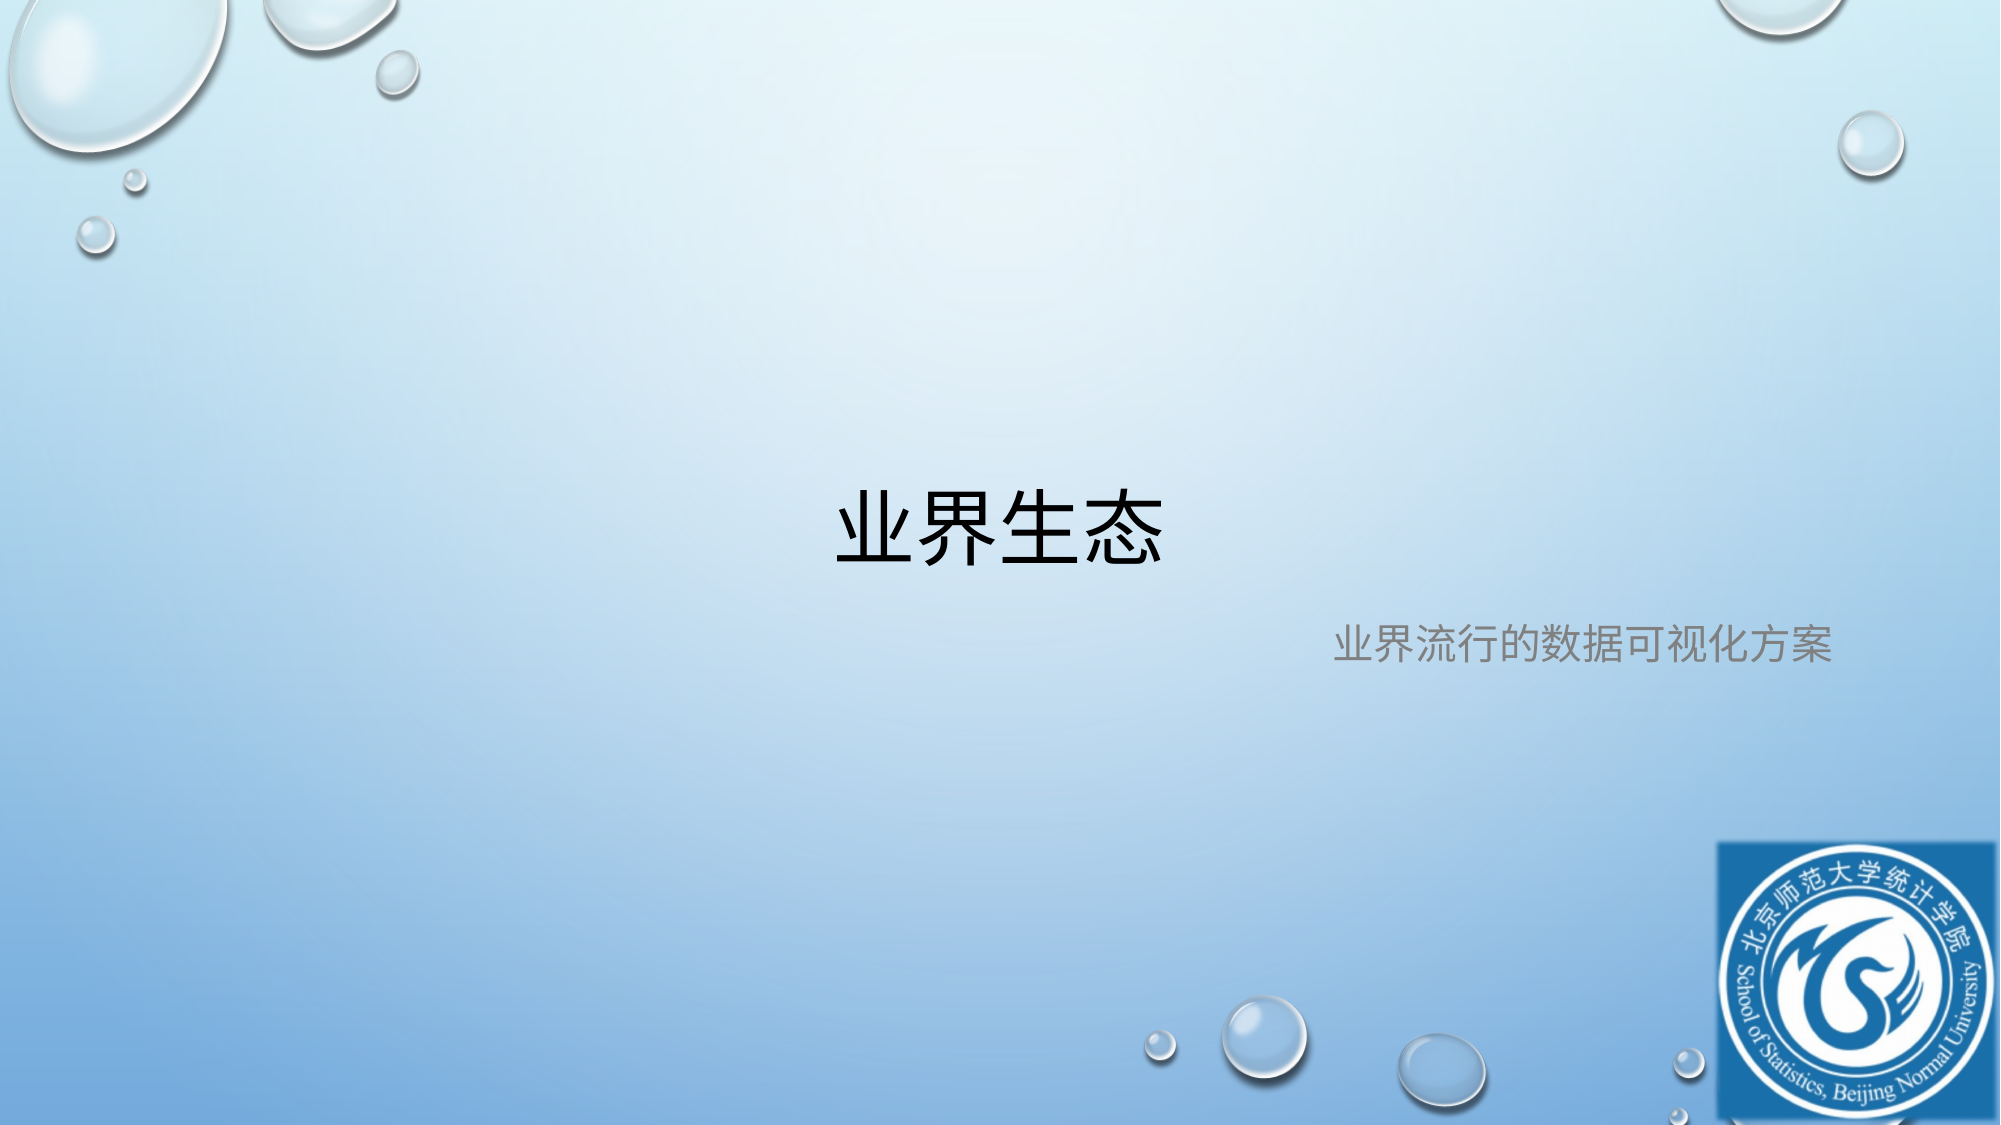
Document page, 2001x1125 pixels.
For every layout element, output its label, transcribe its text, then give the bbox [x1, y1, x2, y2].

picture [0, 0, 2000, 1125]
list 业界流行的数据可视化方案 [149, 600, 1848, 825]
title 业界生态 [149, 135, 1848, 585]
